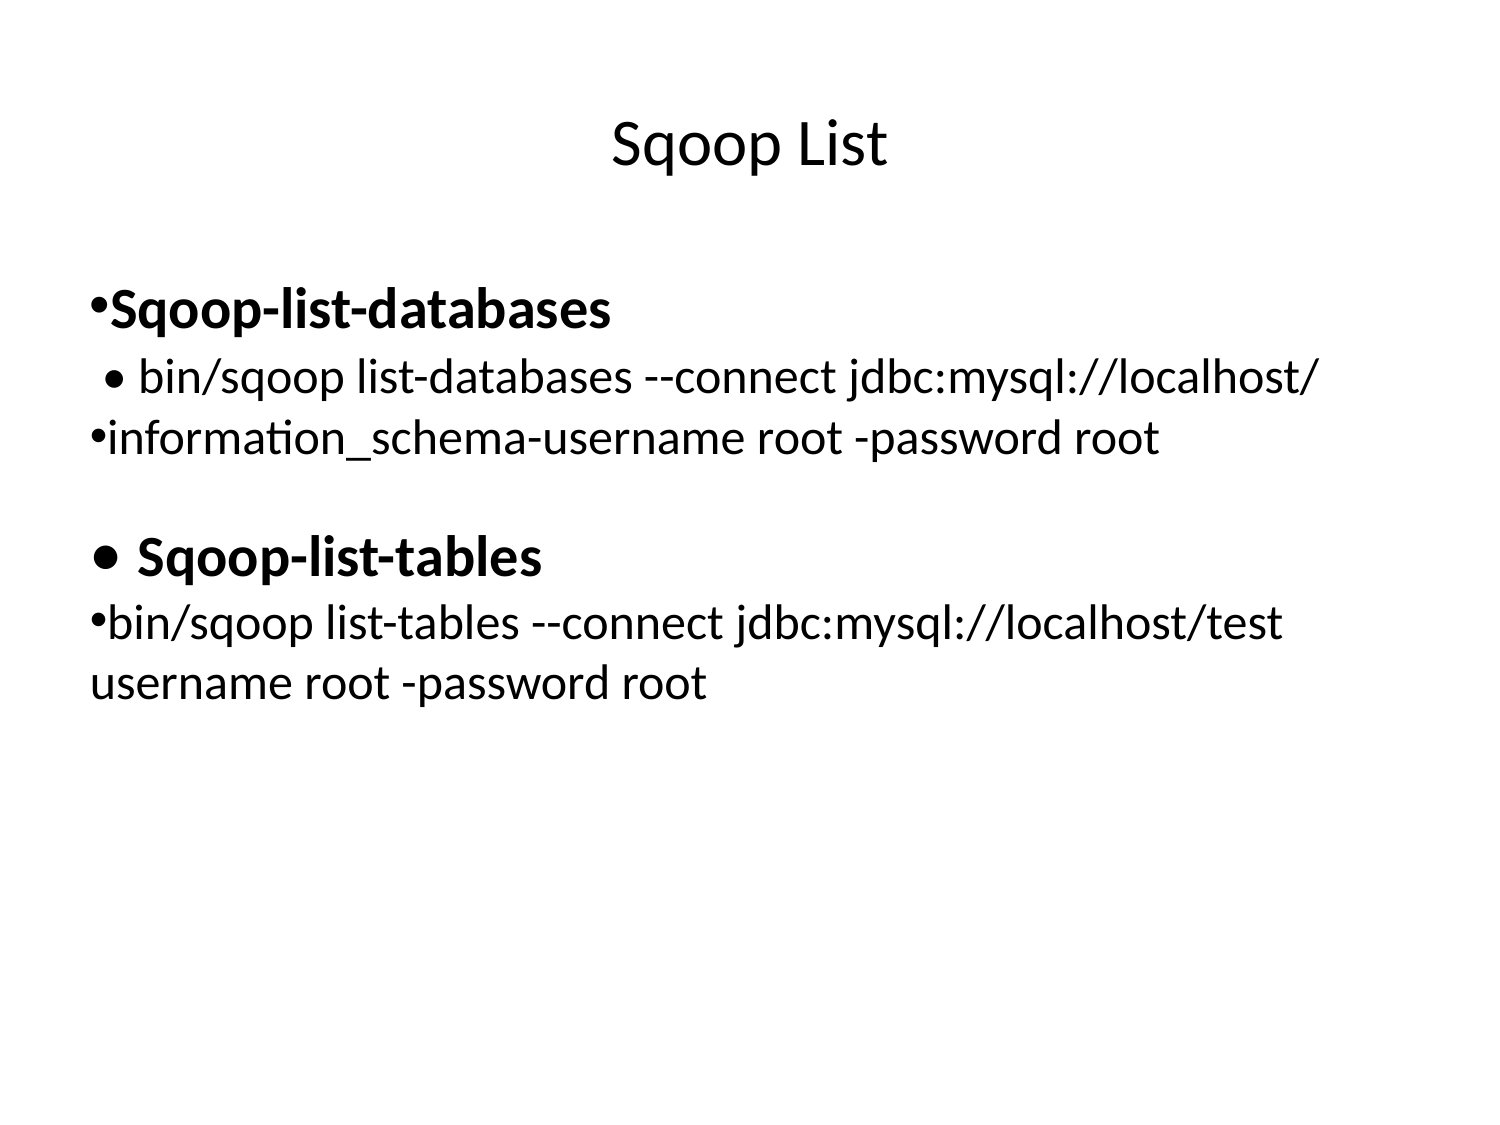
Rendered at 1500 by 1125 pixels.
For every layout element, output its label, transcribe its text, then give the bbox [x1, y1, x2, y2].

text_box Sqoop-list-databases • bin/sqoop list-databases --connect jdbc:mysql://localhost/ information_schema-username root -password root • Sqoop-list-tables bin/sqoop list-tables --connect jdbc:mysql://localhost/test username root -password root [74, 262, 1425, 1005]
text_box Sqoop List [74, 45, 1425, 233]
